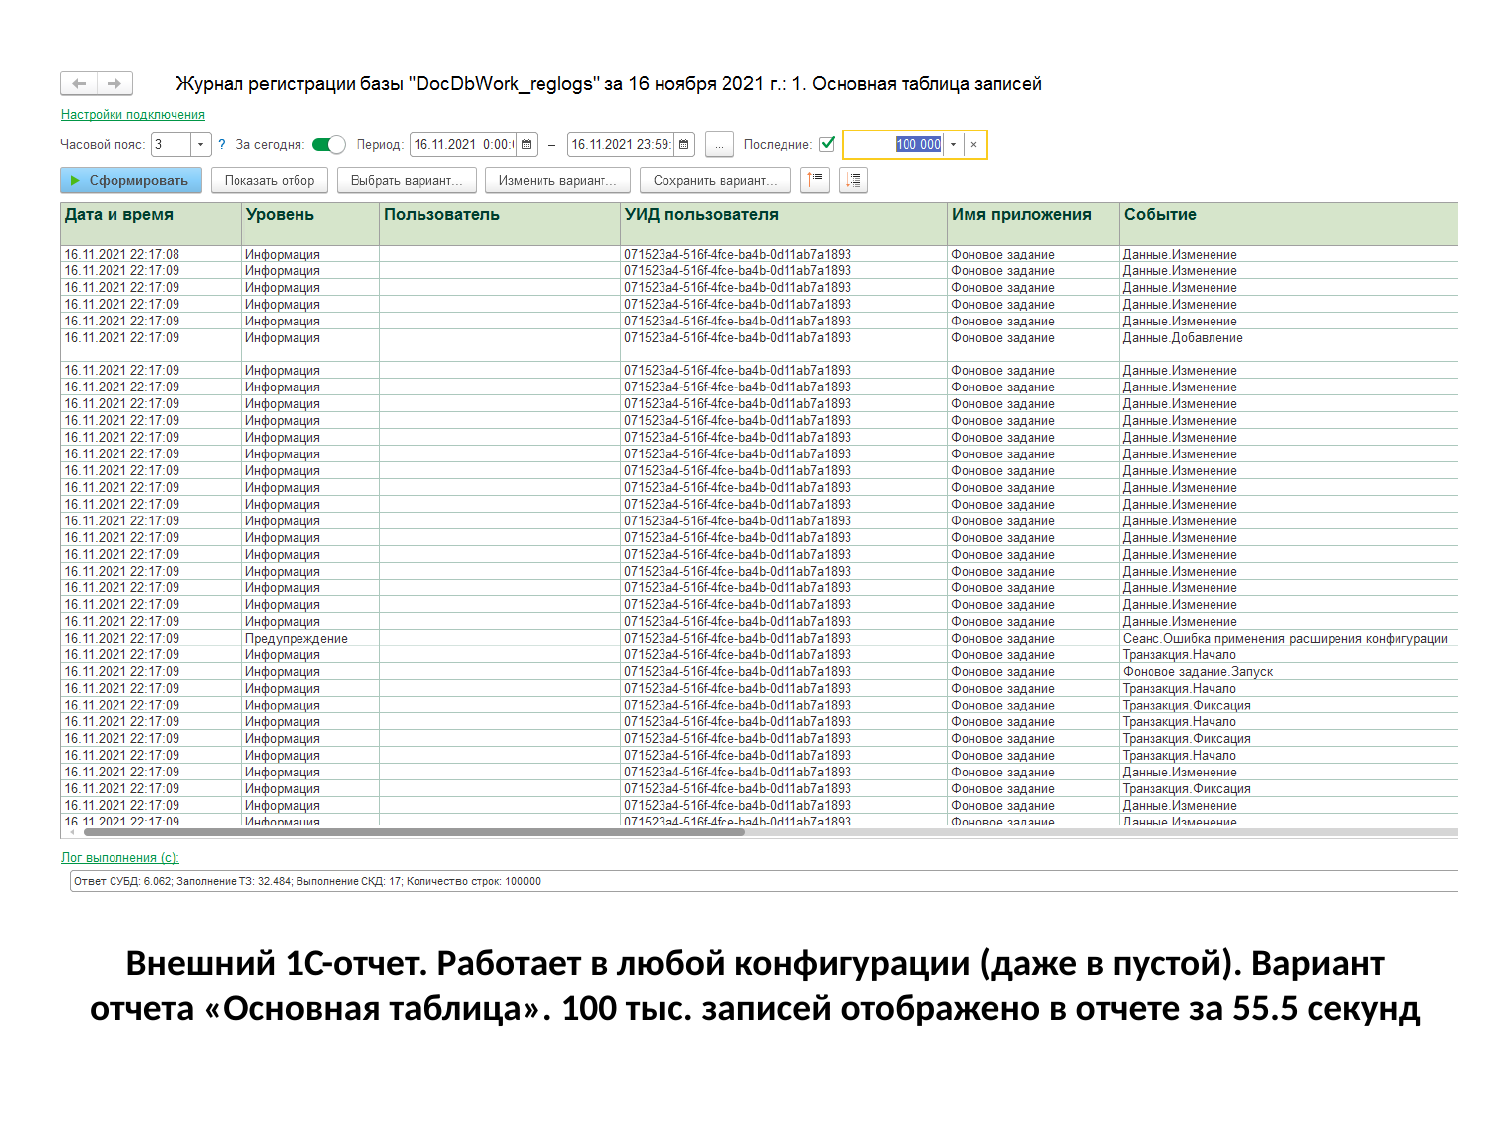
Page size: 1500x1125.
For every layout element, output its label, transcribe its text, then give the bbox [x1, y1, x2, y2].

title Внешний 1С-отчет. Работает в любой конфигурации (даже в пустой). Вариант отчета «Основная таблица». 100 тыс. записей отображено в отчете за 55.5 секунд [64, 928, 1447, 1035]
picture [52, 66, 1458, 903]
